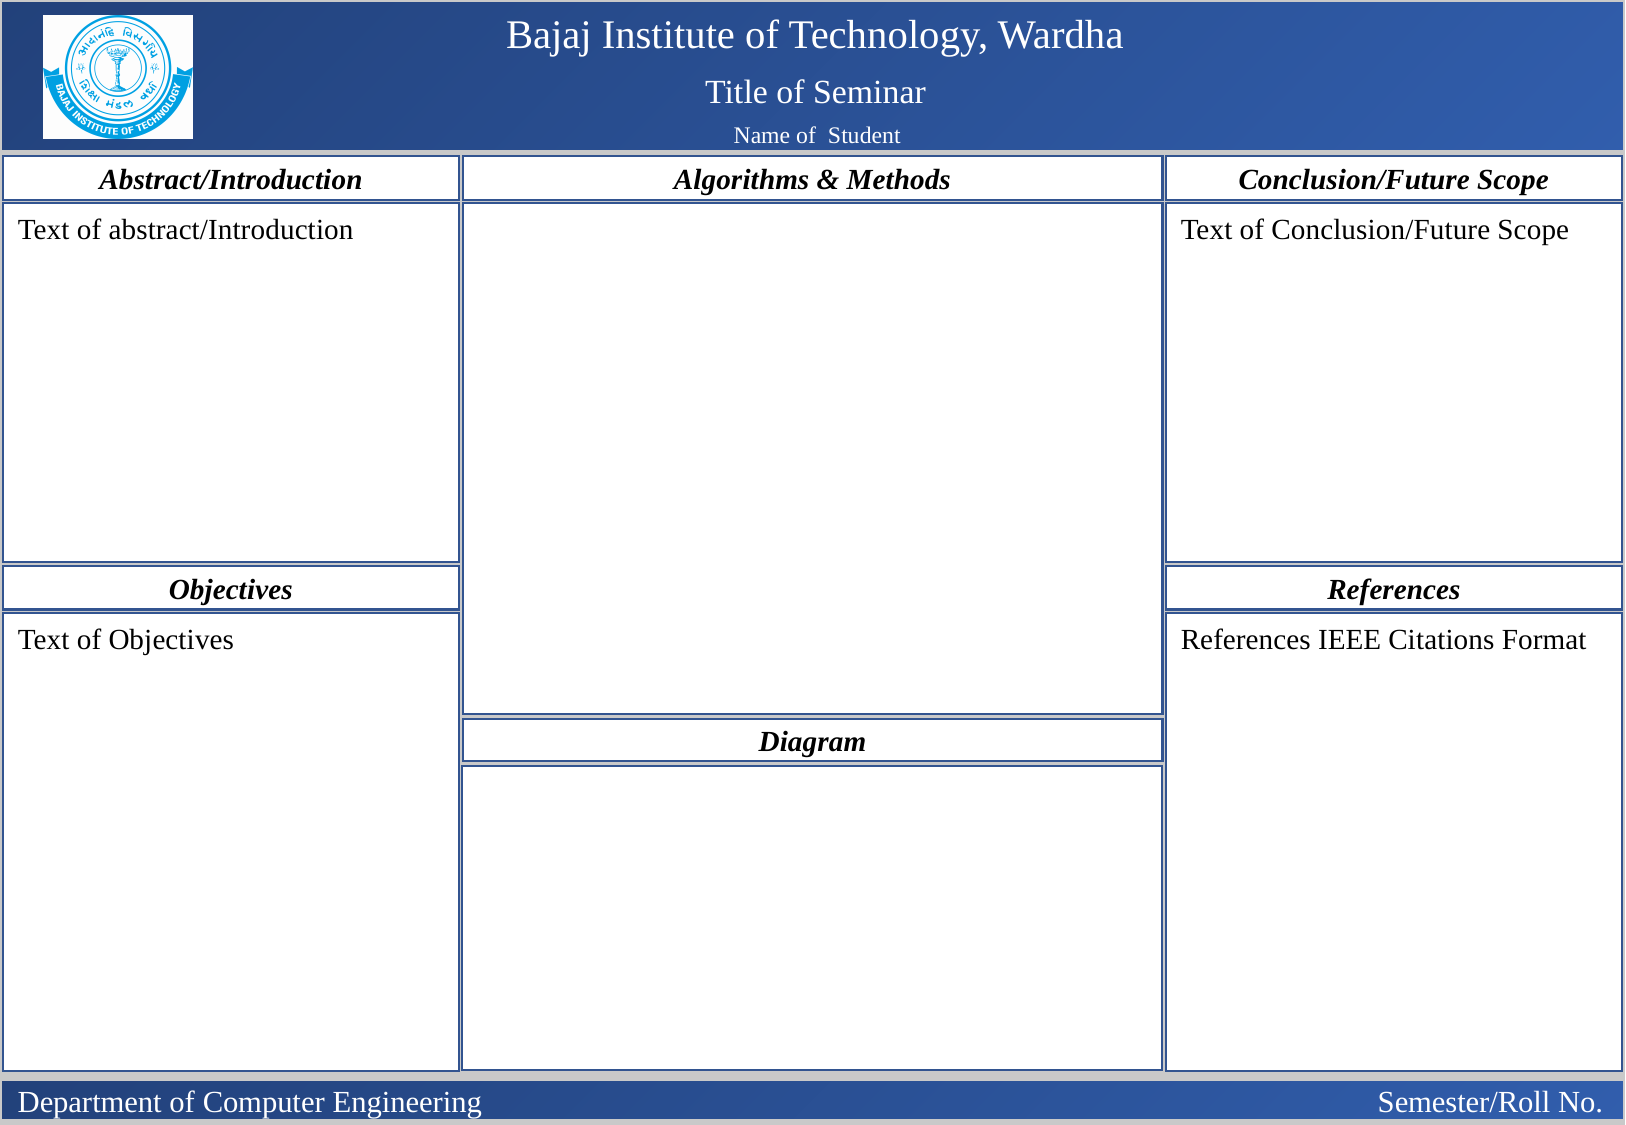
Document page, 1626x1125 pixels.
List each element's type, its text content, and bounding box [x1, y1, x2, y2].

text_box Bajaj Institute of Technology, Wardha [491, 0, 1140, 65]
text_box Text of Conclusion/Future Scope [1165, 202, 1623, 563]
text_box Semester/Roll No. [1362, 1074, 1619, 1125]
text_box [1619, 1077, 1625, 1123]
text_box Diagram [462, 718, 1164, 762]
text_box Title of Seminar [690, 62, 941, 112]
picture [152, 103, 160, 111]
text_box Name of Student [670, 112, 947, 155]
text_box Objectives [2, 565, 460, 611]
text_box [461, 765, 1163, 1071]
text_box [497, 1077, 1362, 1123]
picture [138, 114, 147, 119]
picture [43, 76, 105, 139]
picture [75, 102, 88, 114]
picture [130, 15, 193, 74]
text_box References IEEE Citations Format [1165, 612, 1623, 1072]
text_box Conclusion/Future Scope [1165, 155, 1623, 201]
text_box Text of abstract/Introduction [2, 202, 460, 563]
text_box Algorithms & Methods [462, 155, 1164, 201]
picture [68, 18, 168, 118]
picture [89, 114, 137, 123]
text_box References [1165, 565, 1623, 611]
text_box Abstract/Introduction [2, 155, 460, 201]
text_box [462, 202, 1164, 715]
text_box Department of Computer Engineering [2, 1074, 497, 1125]
picture [43, 15, 107, 80]
text_box [941, 0, 1625, 154]
picture [131, 75, 193, 139]
text_box [0, 0, 690, 154]
text_box Text of Objectives [2, 612, 460, 1072]
